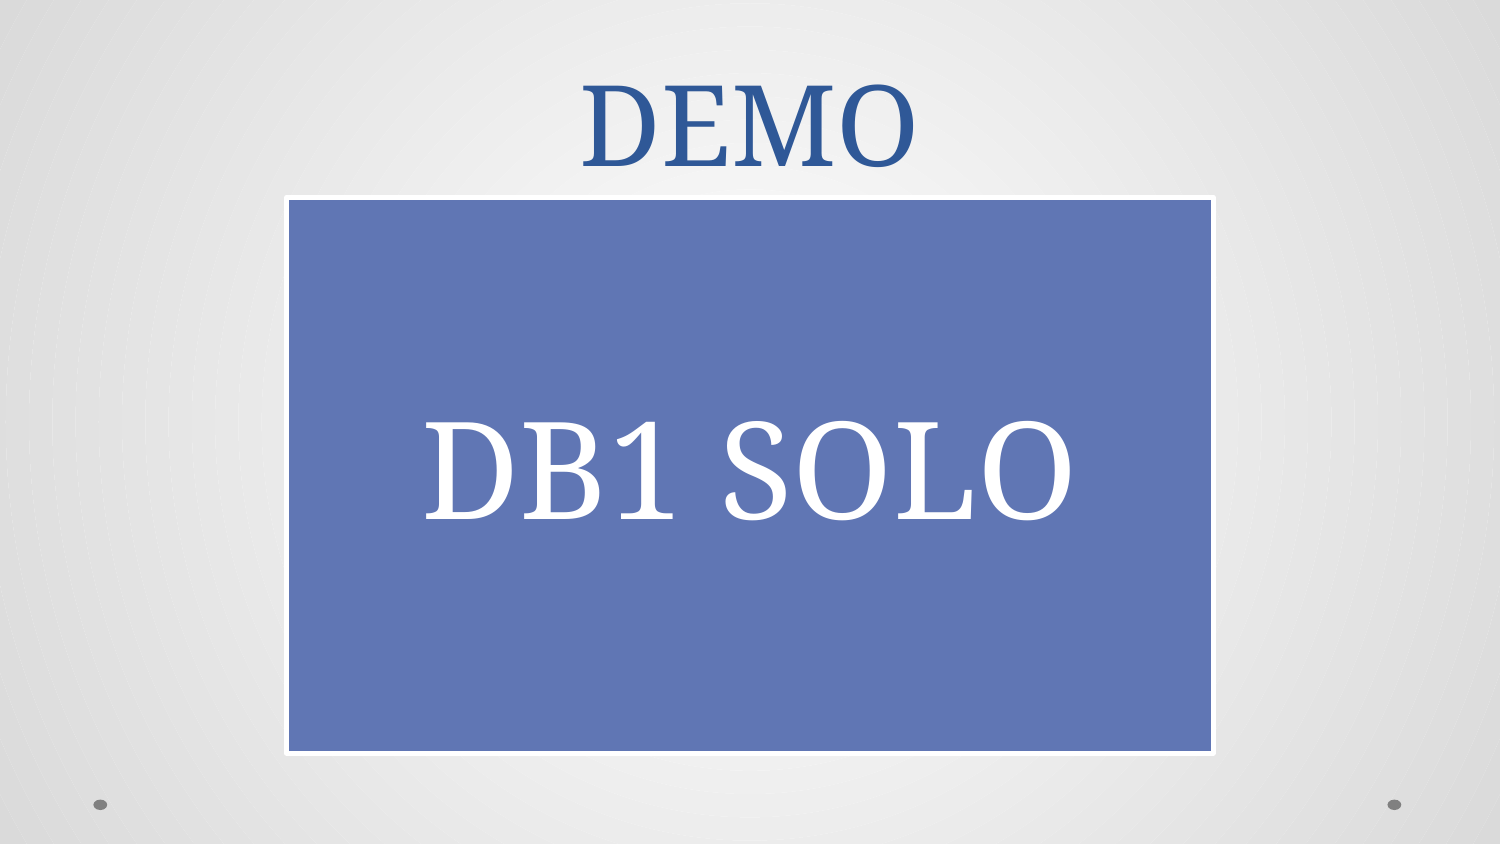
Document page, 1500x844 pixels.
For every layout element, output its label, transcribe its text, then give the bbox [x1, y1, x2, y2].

title DEMO [75, 0, 1425, 196]
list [74, 196, 1426, 754]
